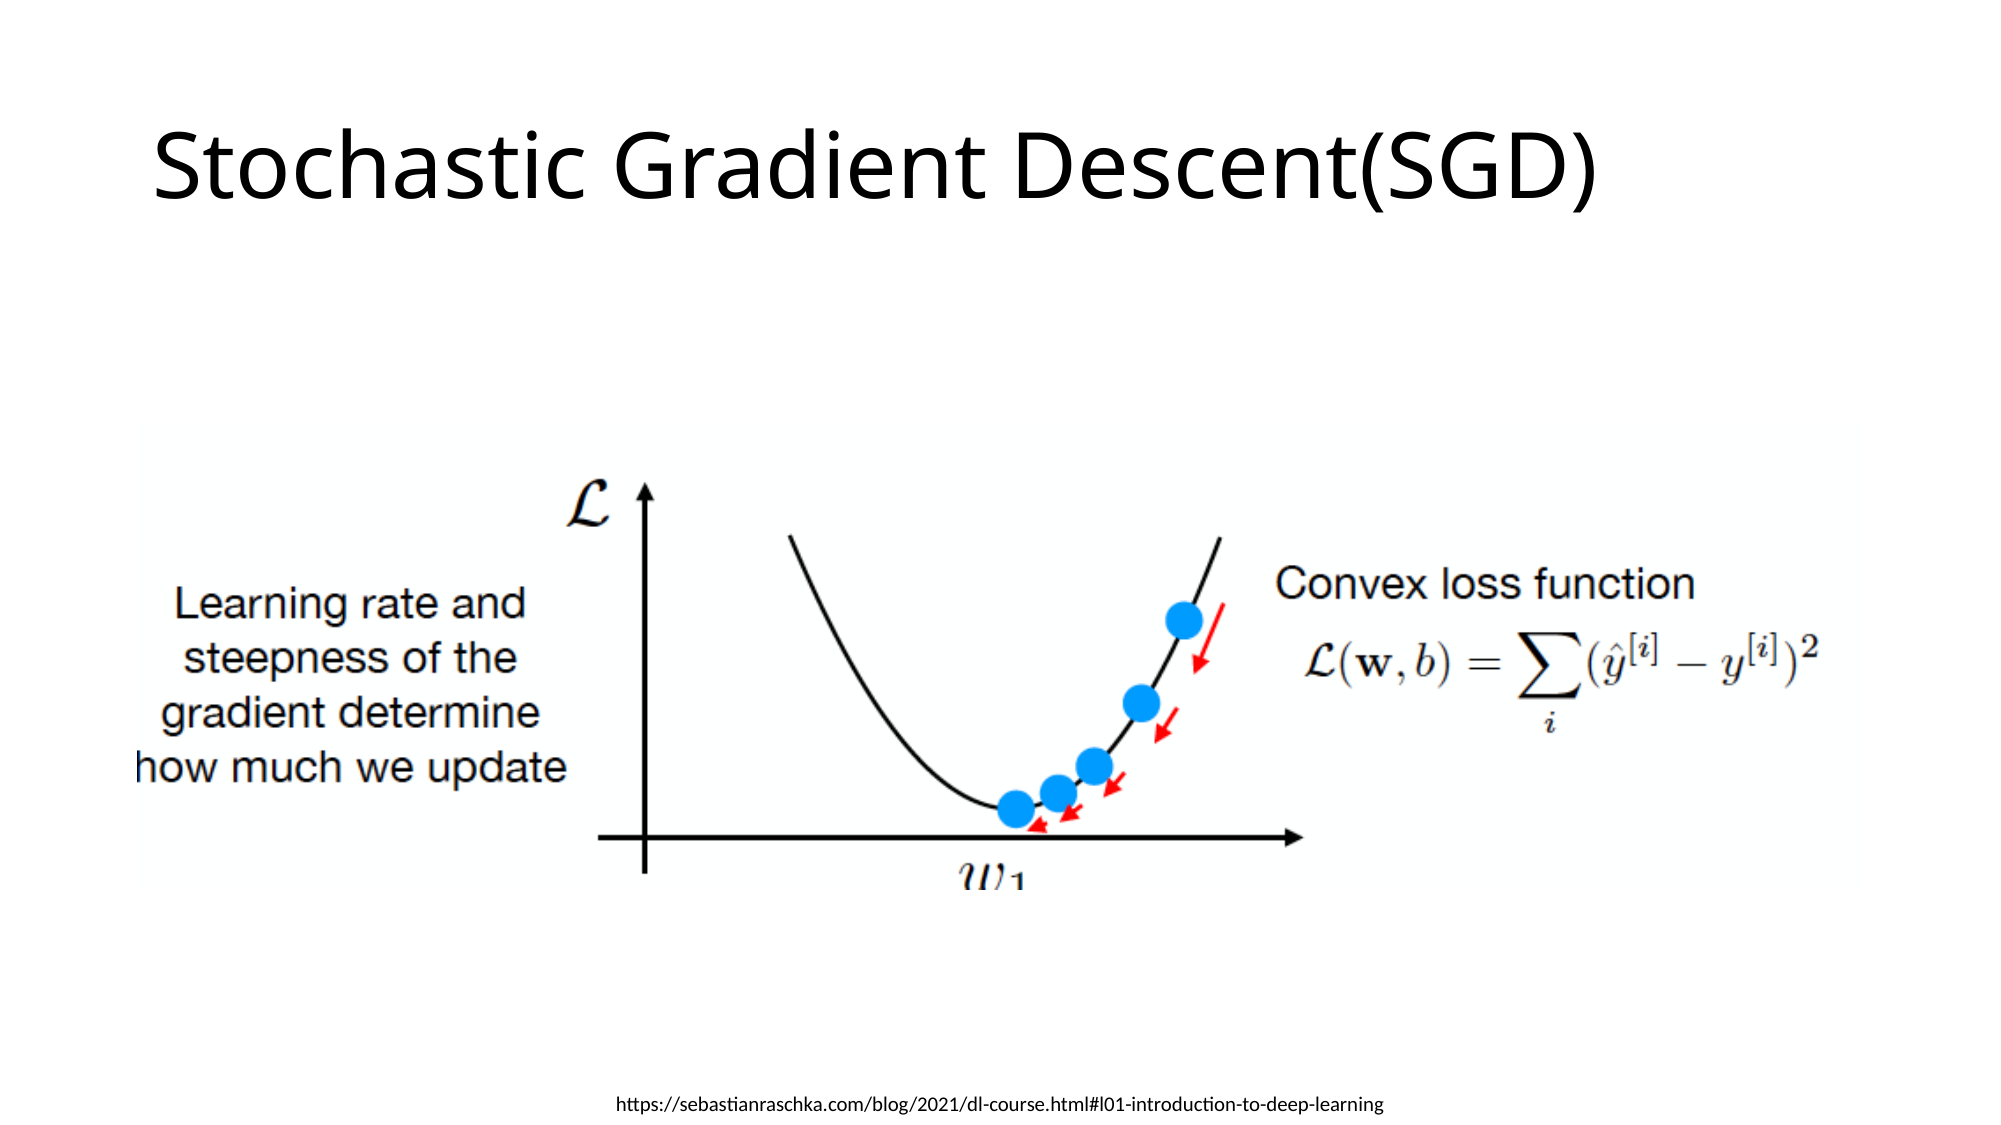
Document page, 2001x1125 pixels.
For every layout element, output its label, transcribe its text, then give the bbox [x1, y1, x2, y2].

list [137, 423, 1863, 890]
title Stochastic Gradient Descent(SGD) [137, 59, 1863, 278]
text_box https://sebastianraschka.com/blog/2021/dl-course.html#l01-introduction-to-deep-learning [601, 1083, 1399, 1123]
